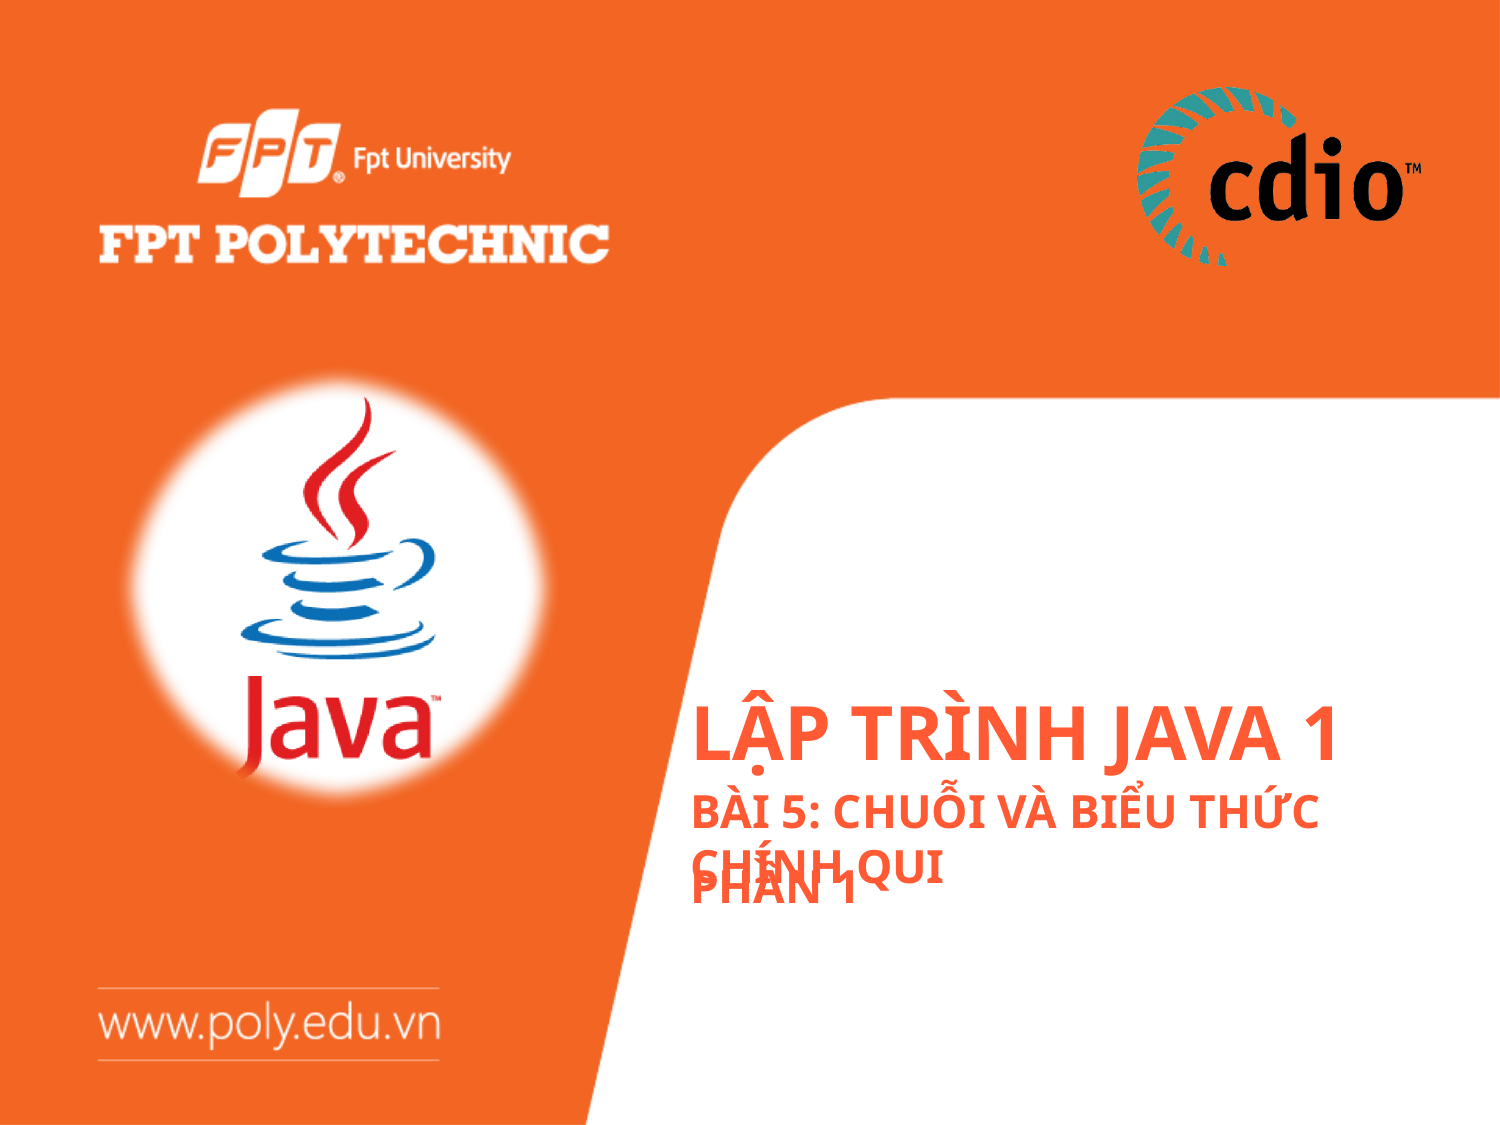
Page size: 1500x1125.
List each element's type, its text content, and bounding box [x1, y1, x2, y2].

title Lập trình Java 1 [675, 662, 1500, 774]
subtitle Bài 5: Chuỗi và biểu thức chính qui [675, 774, 1500, 849]
text_box Phần 1 [674, 849, 1500, 1013]
picture [0, 0, 1500, 1125]
